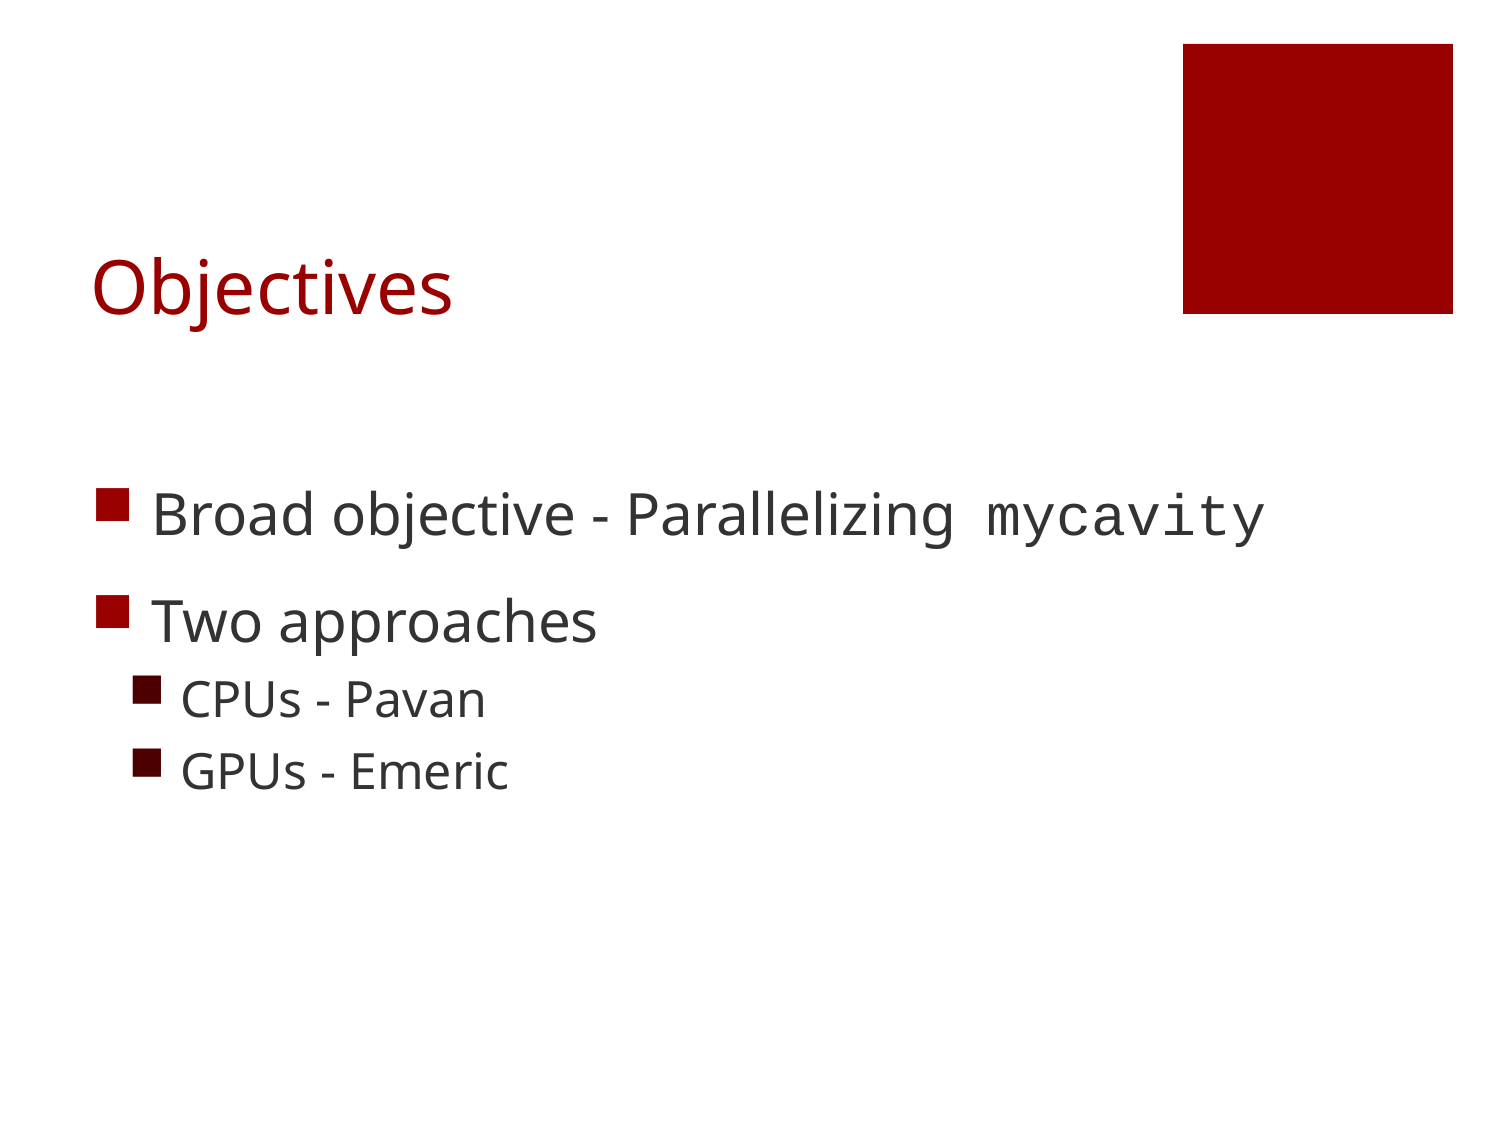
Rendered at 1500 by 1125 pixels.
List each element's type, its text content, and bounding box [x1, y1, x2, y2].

list Broad objective - Parallelizing mycavity Two approaches CPUs - Pavan GPUs - Emeric [75, 362, 1459, 1005]
title Objectives [75, 149, 1143, 338]
